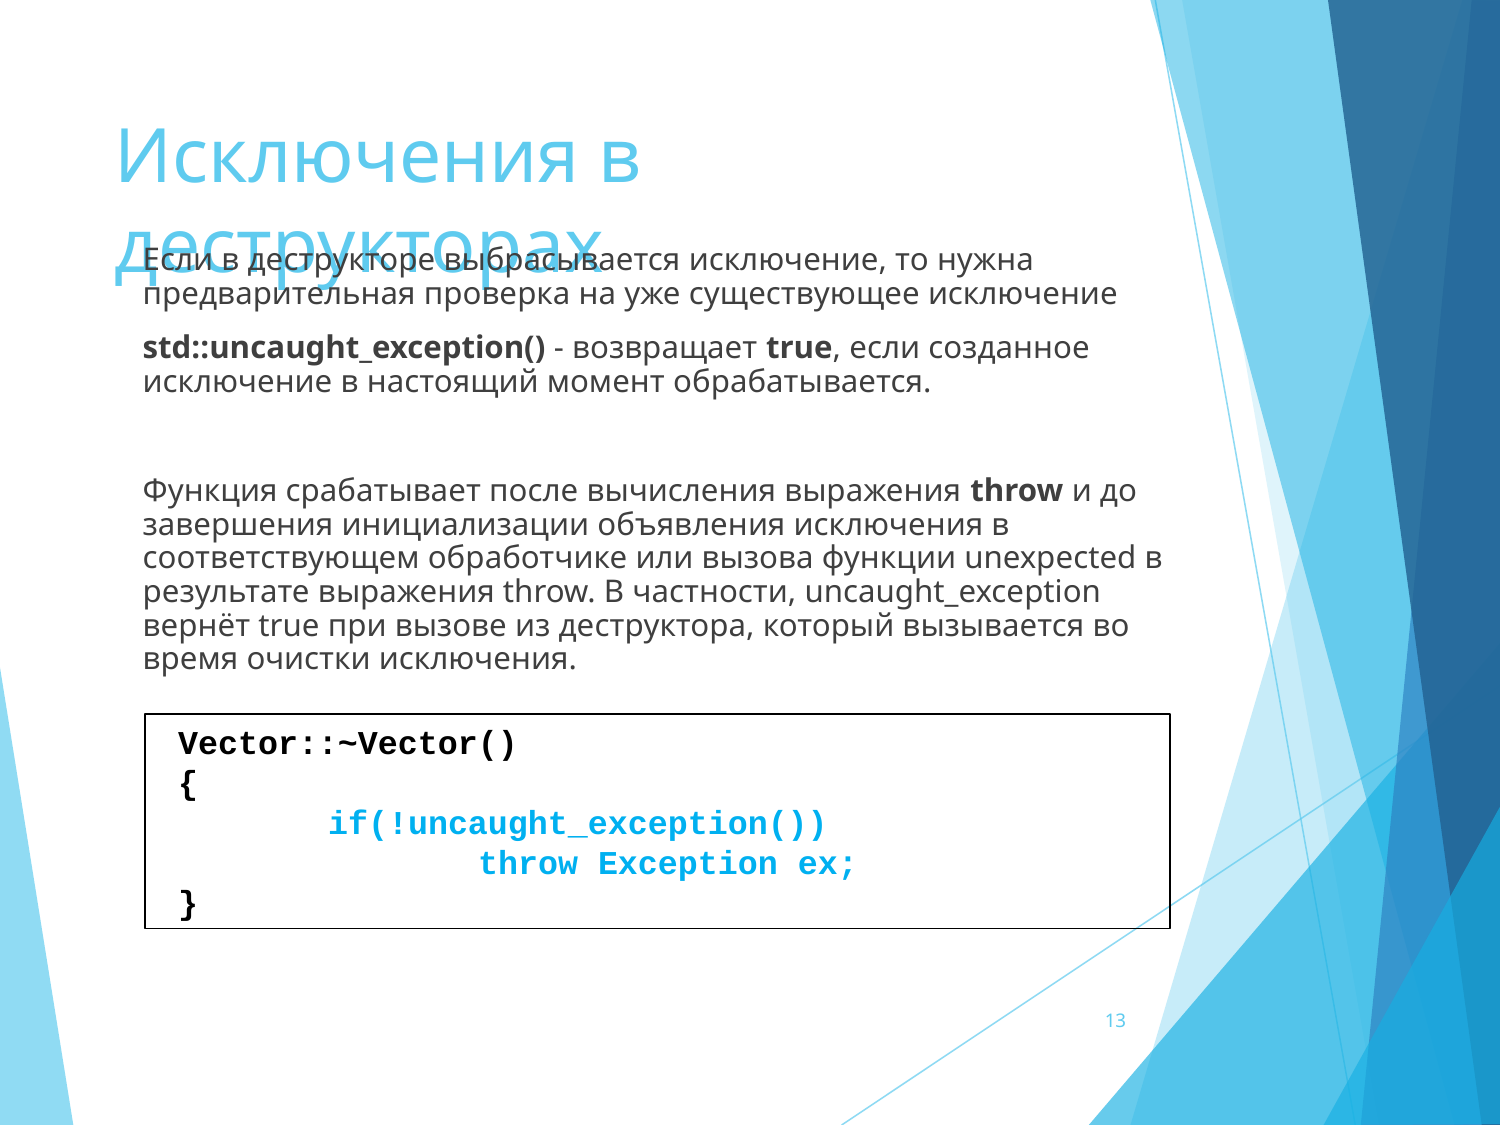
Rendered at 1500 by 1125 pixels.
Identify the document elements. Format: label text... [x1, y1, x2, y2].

slide_number ‹#› [1057, 991, 1142, 1051]
list Если в деструкторе выбрасывается исключение, то нужна предварительная проверка на уже существующее исключение std::uncaught_exception() - возвращает true, если созданное исключение в настоящий момент обрабатывается. Функция срабатывает после вычисления выражения throw и до завершения инициализации объявления исключения в соответствующем обработчике или вызова функции unexpected в результате выражения throw. В частности, uncaught_exception вернёт true при вызове из деструктора, который вызывается во время очистки исключения. [109, 236, 1206, 625]
title Исключения в деструкторах [99, 99, 1142, 317]
text_box Vector::~Vector() { if(!uncaught_exception()) throw Exception ex; } [145, 714, 1171, 929]
